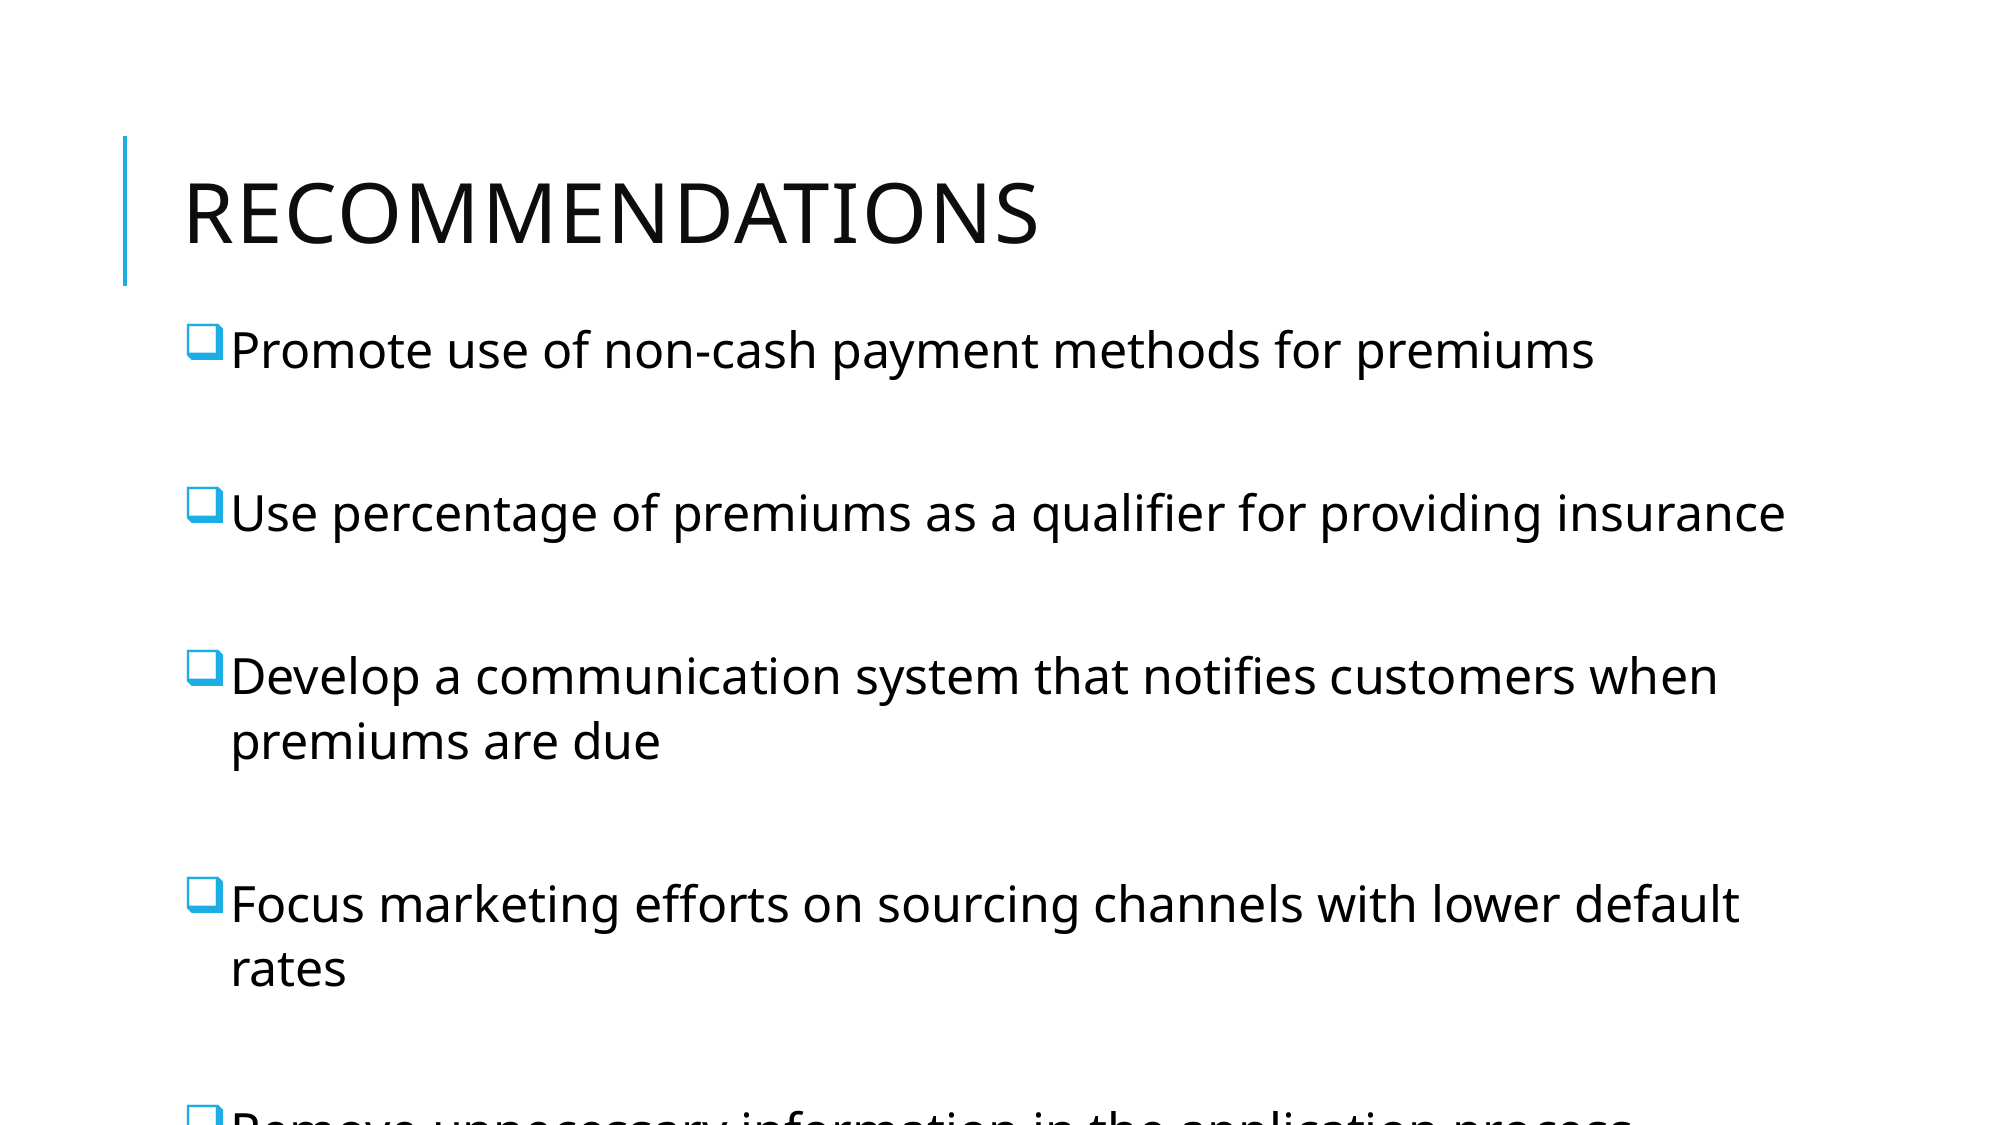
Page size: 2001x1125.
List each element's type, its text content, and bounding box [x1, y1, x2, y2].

title recommendations [168, 77, 1837, 306]
list Promote use of non-cash payment methods for premiums Use percentage of premiums as a qualifier for providing insurance Develop a communication system that notifies customers when premiums are due Focus marketing efforts on sourcing channels with lower default rates Remove unnecessary information in the application process [168, 306, 1837, 924]
